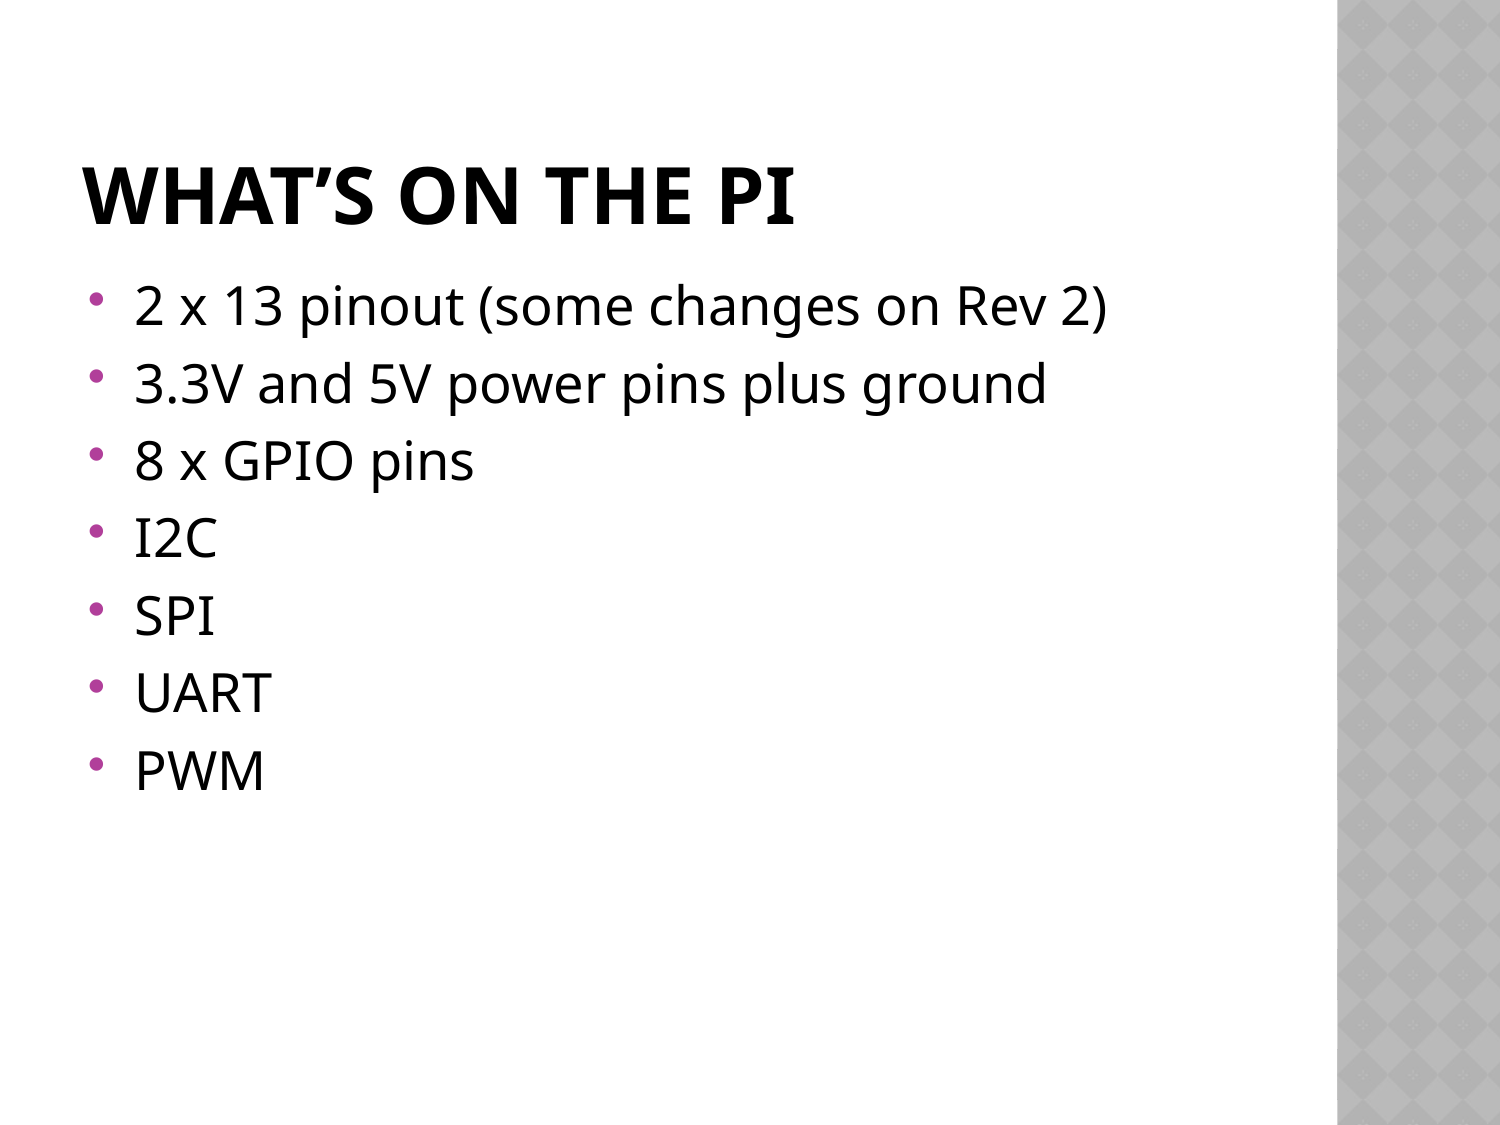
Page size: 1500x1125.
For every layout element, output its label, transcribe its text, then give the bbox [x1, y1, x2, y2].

title What’s on the Pi [75, 52, 1263, 240]
list 2 x 13 pinout (some changes on Rev 2) 3.3V and 5V power pins plus ground 8 x GPIO pins I2C SPI UART PWM [75, 264, 1263, 1059]
